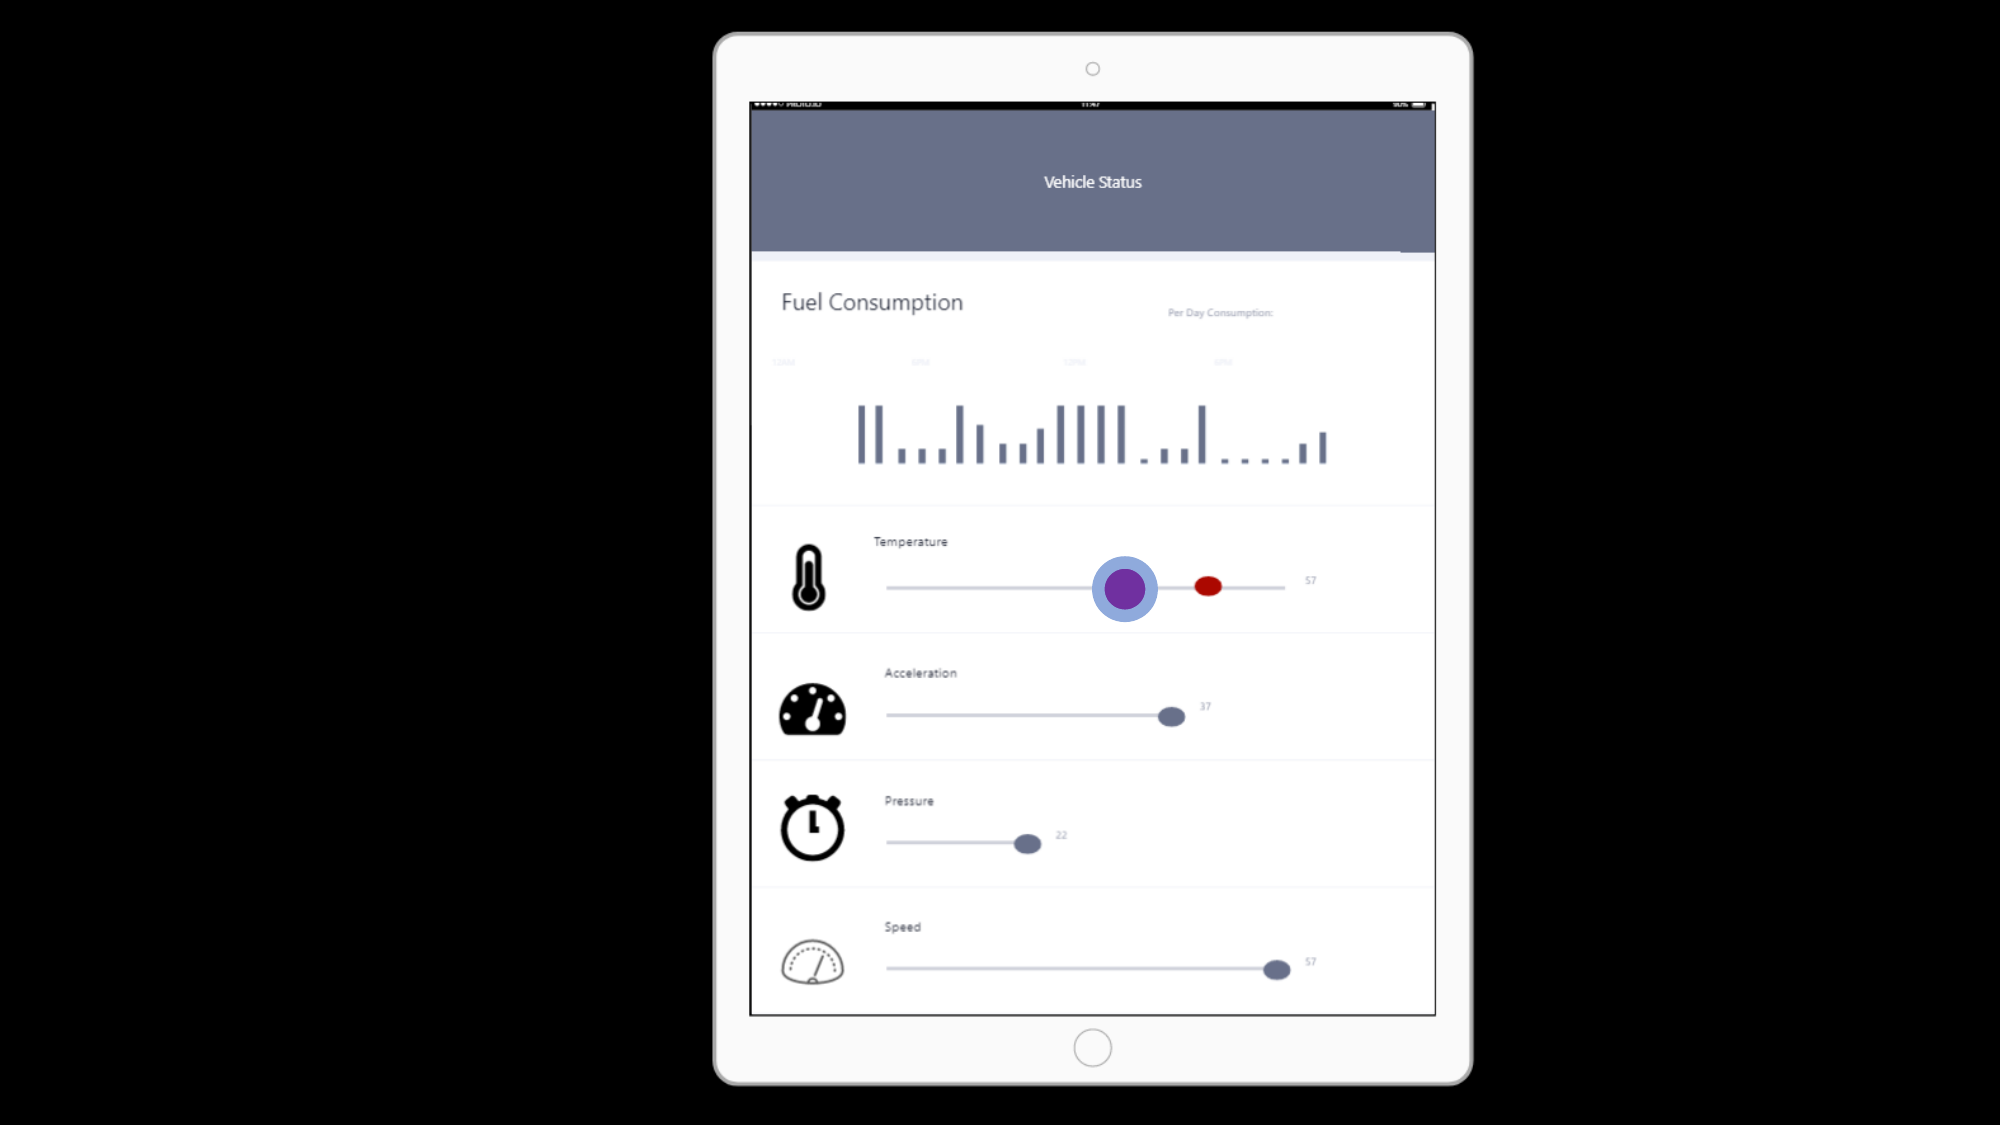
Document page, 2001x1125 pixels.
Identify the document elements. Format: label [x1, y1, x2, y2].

picture [658, 23, 1539, 1102]
